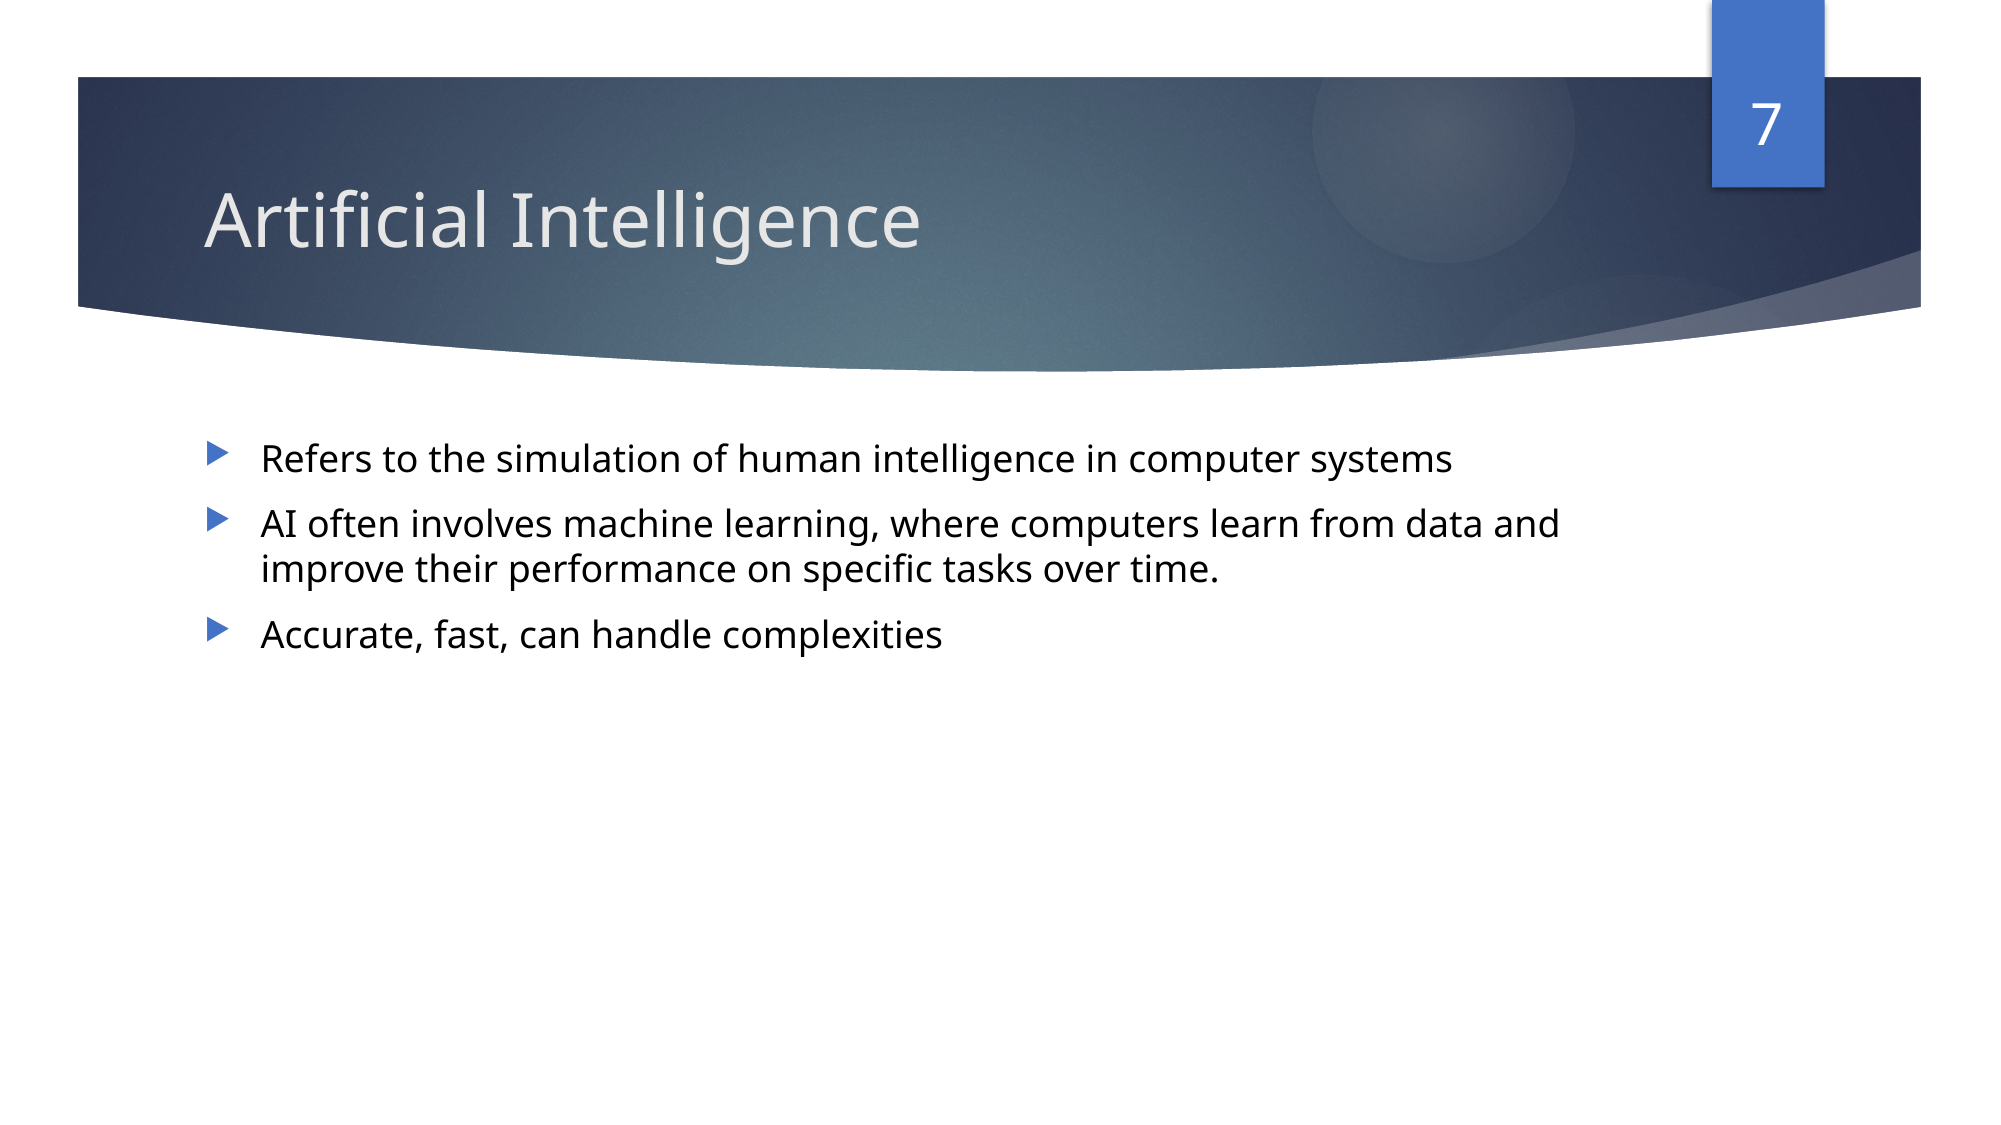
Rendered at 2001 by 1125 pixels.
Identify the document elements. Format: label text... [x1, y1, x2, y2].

list Refers to the simulation of human intelligence in computer systems AI often involves machine learning, where computers learn from data and improve their performance on specific tasks over time. Accurate, fast, can handle complexities [189, 427, 1627, 988]
title Artificial Intelligence [189, 159, 1627, 276]
slide_number 7 [1698, 48, 1836, 175]
